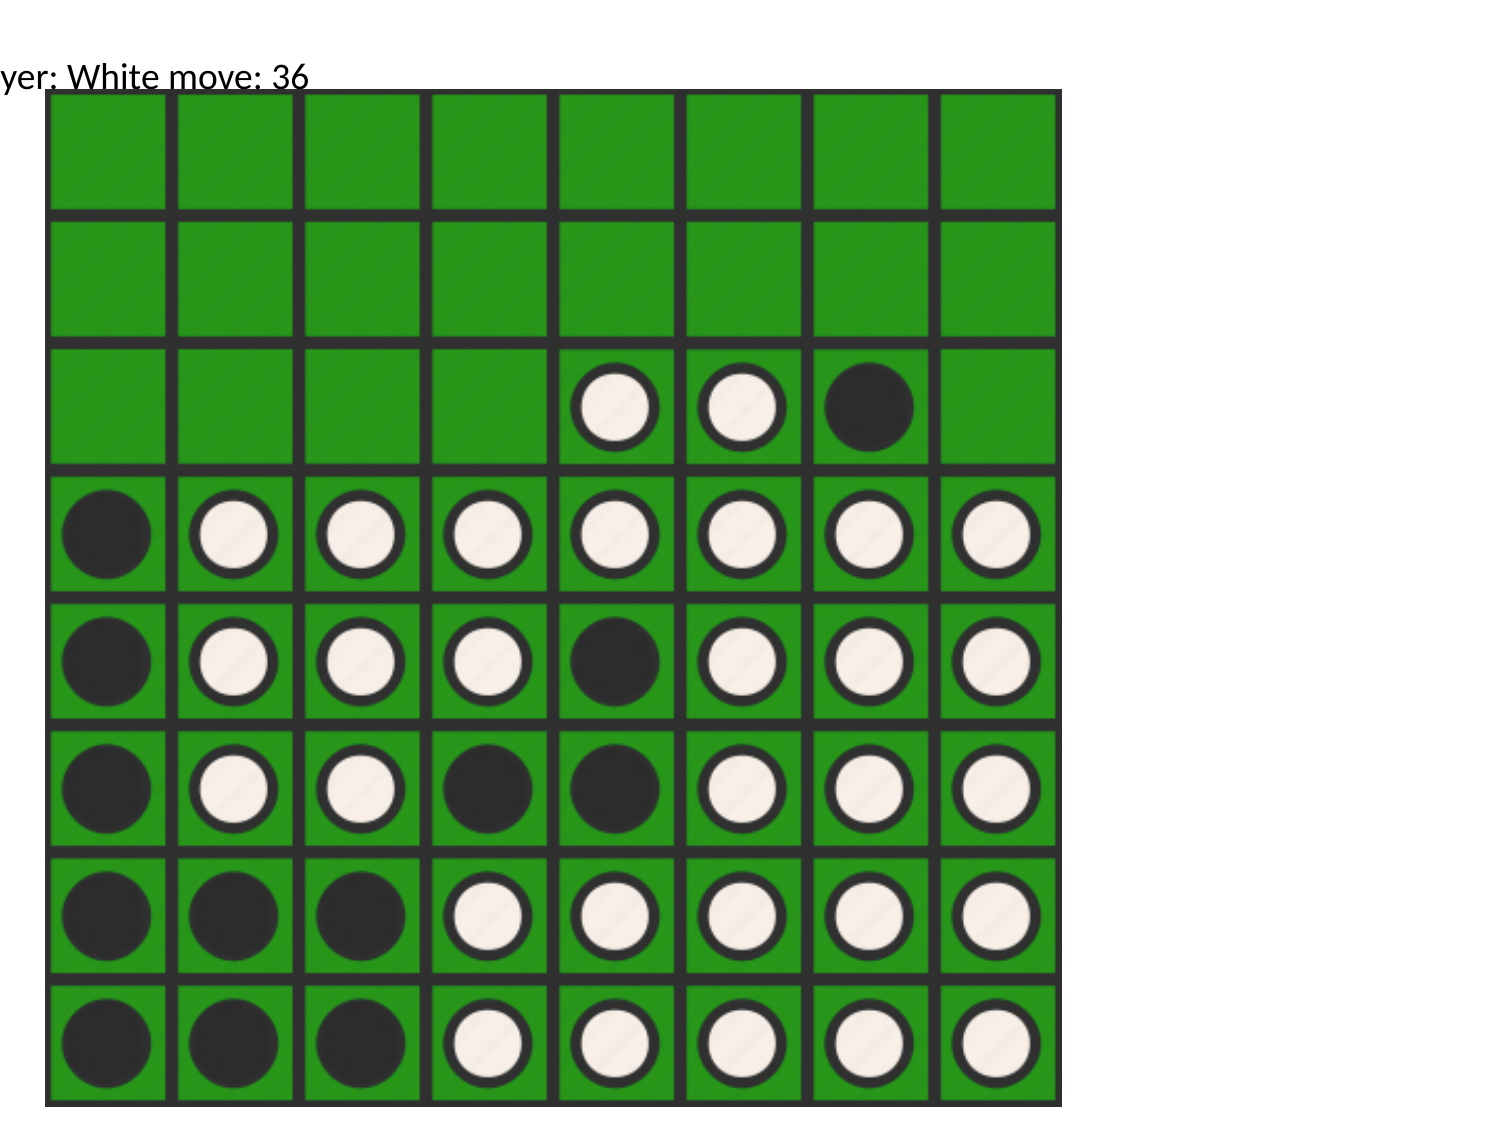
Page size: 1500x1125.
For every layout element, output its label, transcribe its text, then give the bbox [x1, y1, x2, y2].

picture [44, 89, 1062, 1107]
text_box turn: 40 player: White move: 36 [0, 44, 325, 105]
